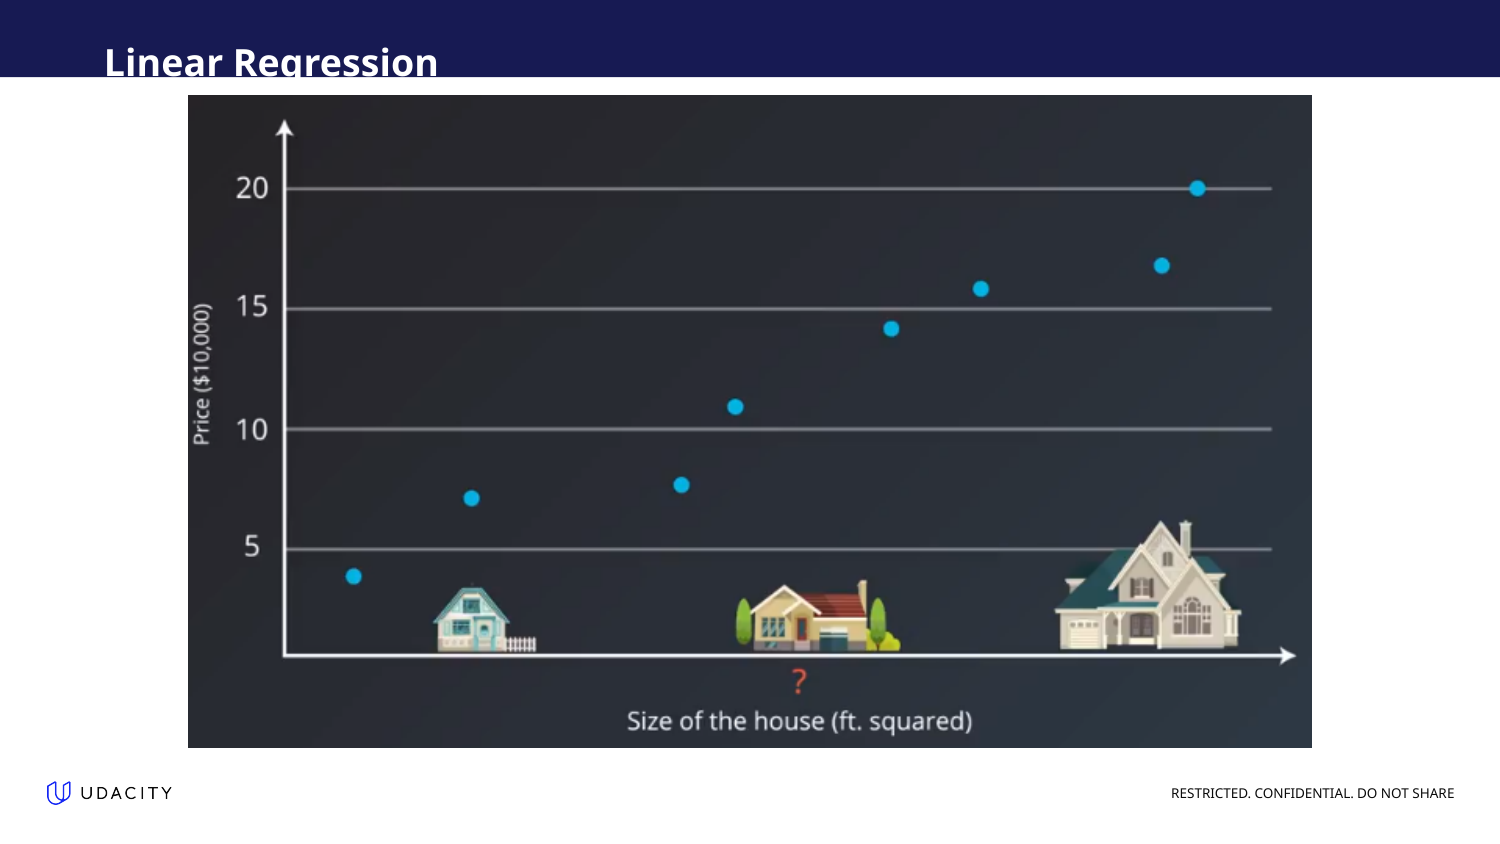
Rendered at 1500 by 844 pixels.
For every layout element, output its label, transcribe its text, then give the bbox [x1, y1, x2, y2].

picture [187, 95, 1312, 748]
picture [47, 781, 172, 805]
subtitle Linear Regression [103, 40, 1409, 77]
